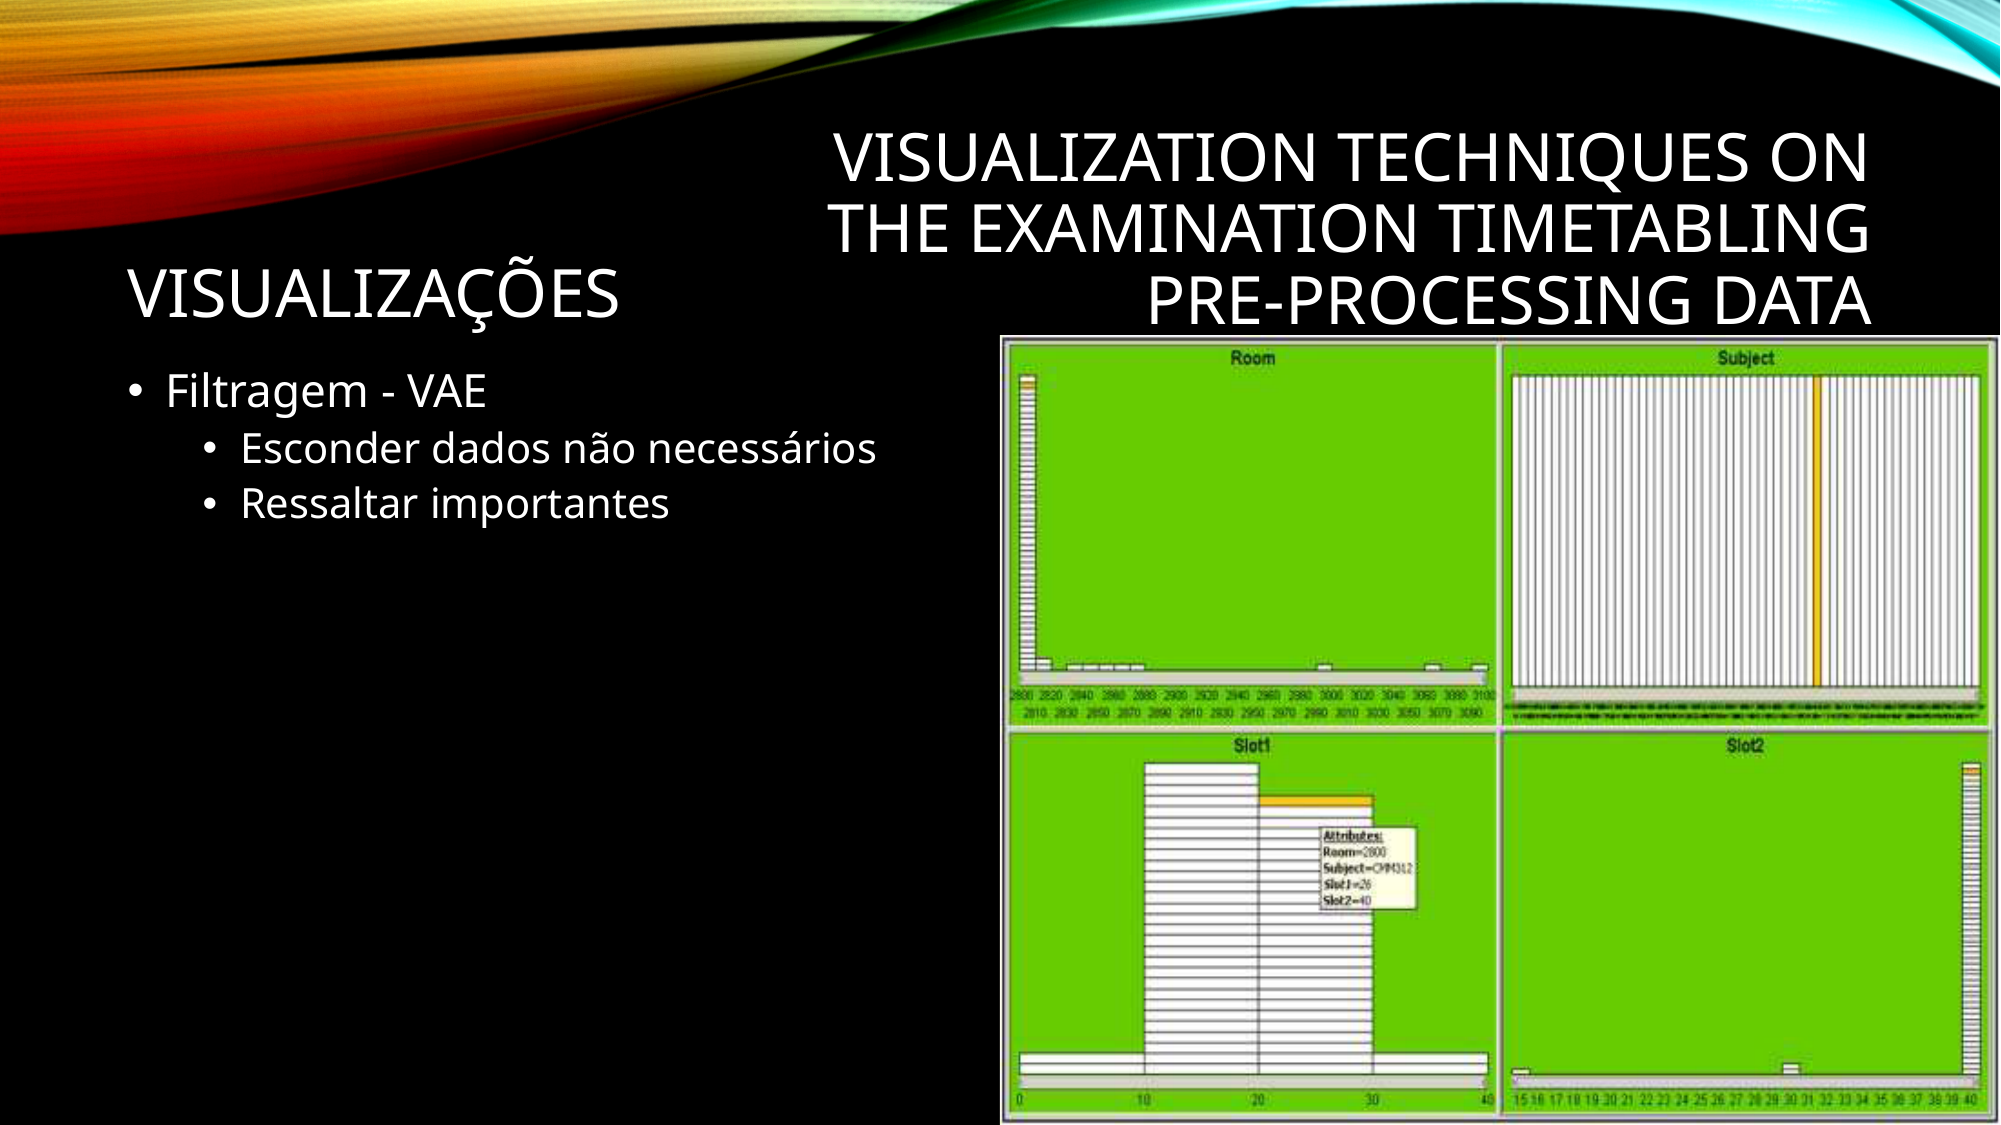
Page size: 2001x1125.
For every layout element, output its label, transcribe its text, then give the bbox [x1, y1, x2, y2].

picture [0, 0, 2000, 237]
picture [999, 334, 2000, 1125]
text_box Visualizações [112, 126, 706, 339]
list Filtragem - VAE Esconder dados não necessários Ressaltar importantes [112, 360, 999, 1021]
title Visualization Techniques on the Examination Timetabling Pre-processing Data [705, 125, 1888, 338]
